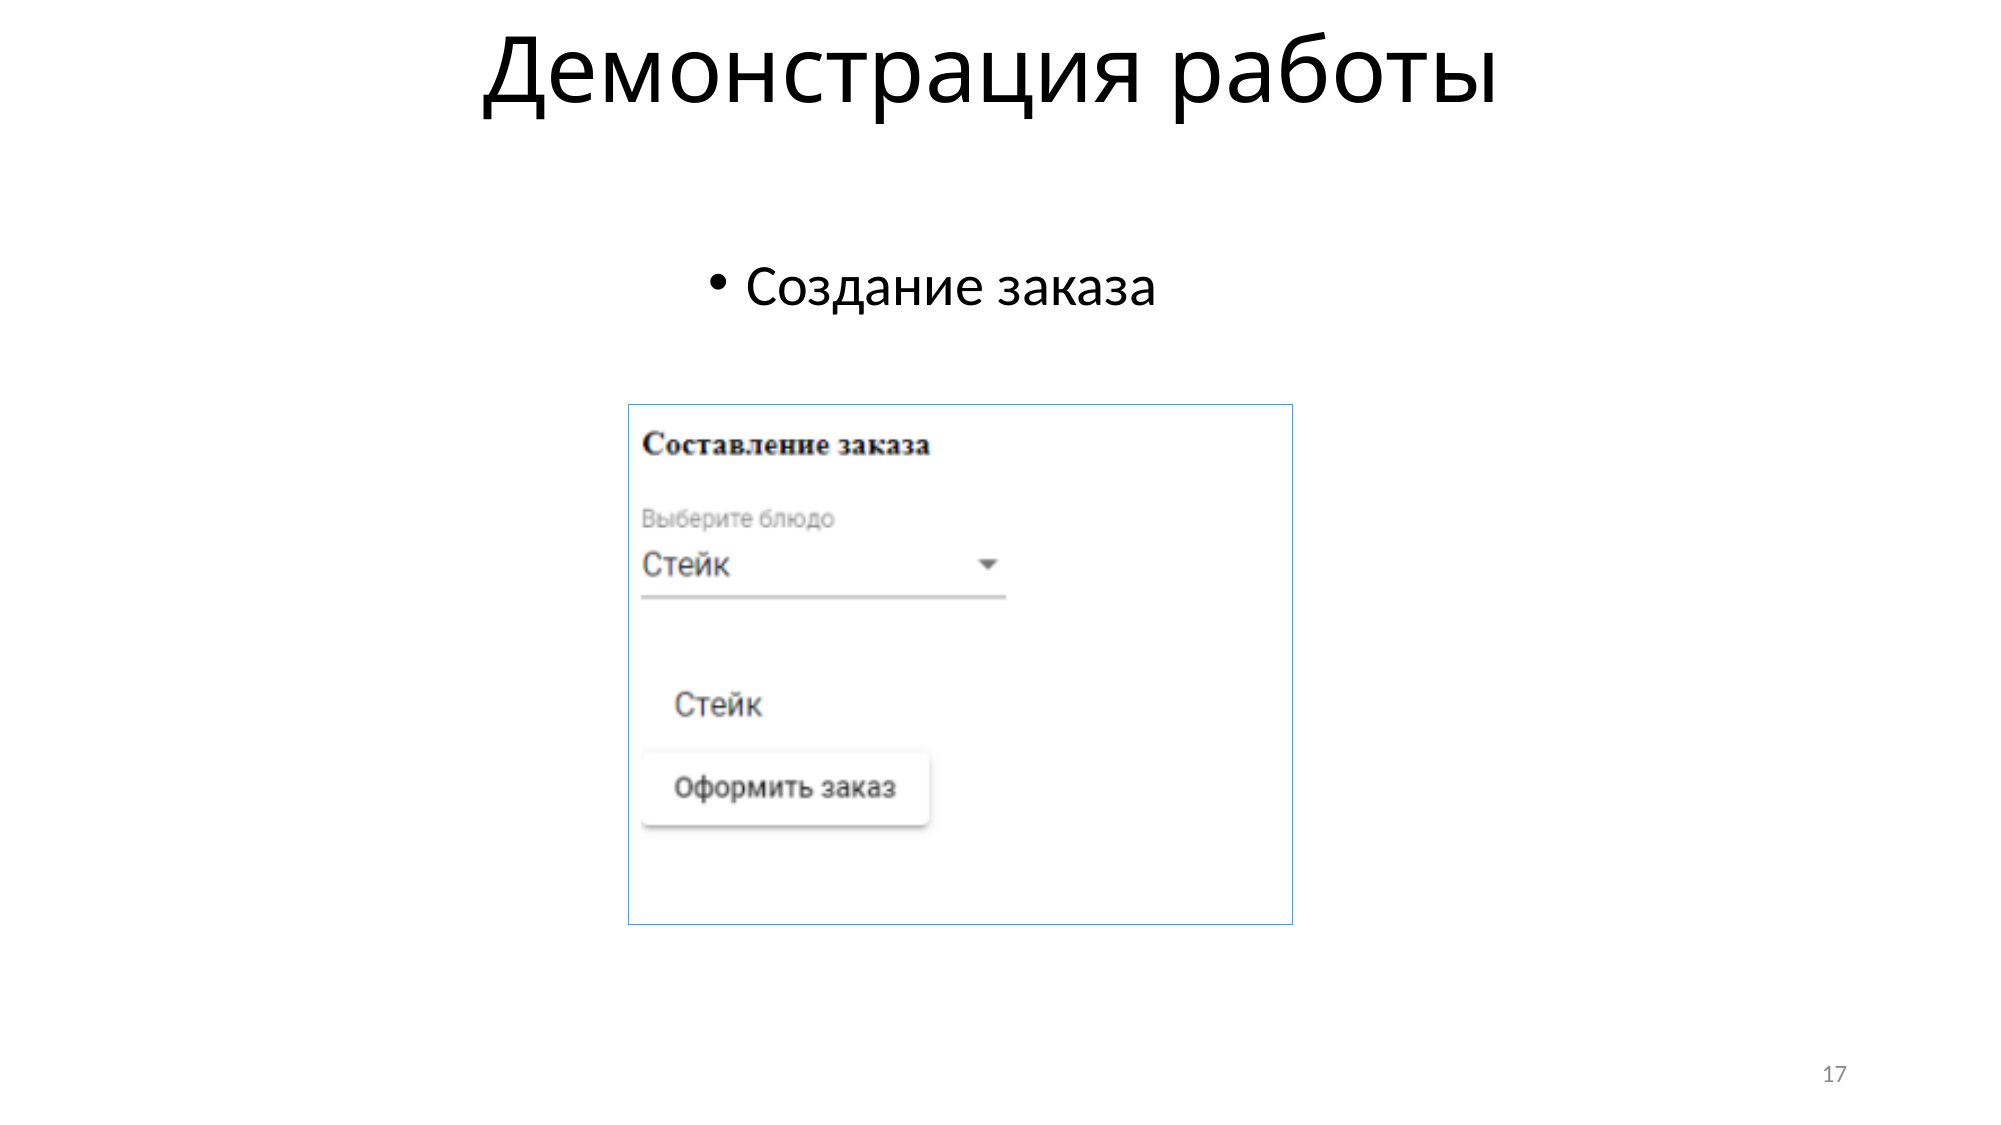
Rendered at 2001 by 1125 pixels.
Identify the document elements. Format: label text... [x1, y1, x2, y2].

list Создание заказа [693, 204, 1532, 382]
picture [628, 404, 1293, 925]
slide_number 17 [1412, 1042, 1863, 1103]
title Демонстрация работы [130, 0, 1856, 182]
